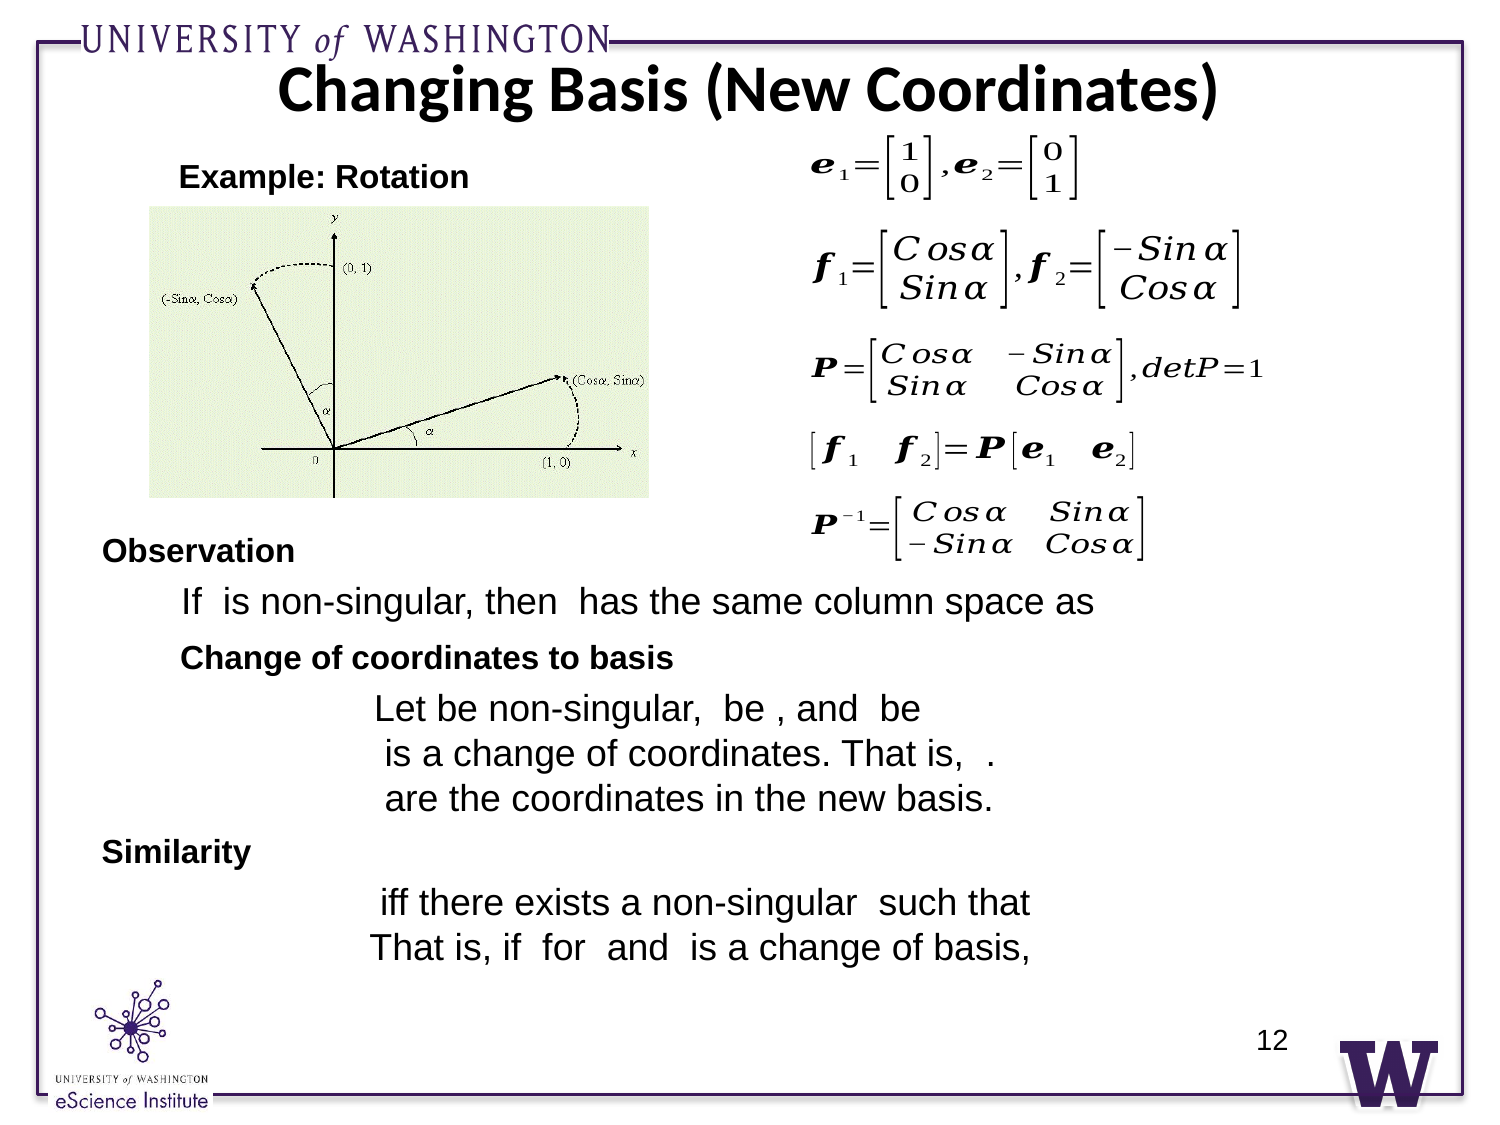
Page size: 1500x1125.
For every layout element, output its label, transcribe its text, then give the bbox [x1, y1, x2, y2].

picture [48, 978, 213, 1113]
slide_number 12 [1241, 1013, 1325, 1074]
picture [1340, 1096, 1438, 1107]
text_box Similarity [86, 823, 267, 878]
title Changing Basis (New Coordinates) [75, 37, 1425, 143]
picture [81, 24, 609, 37]
text_box Example: Rotation [163, 147, 485, 203]
picture [149, 206, 649, 499]
text_box Observation [87, 522, 311, 577]
picture [1340, 1041, 1438, 1093]
